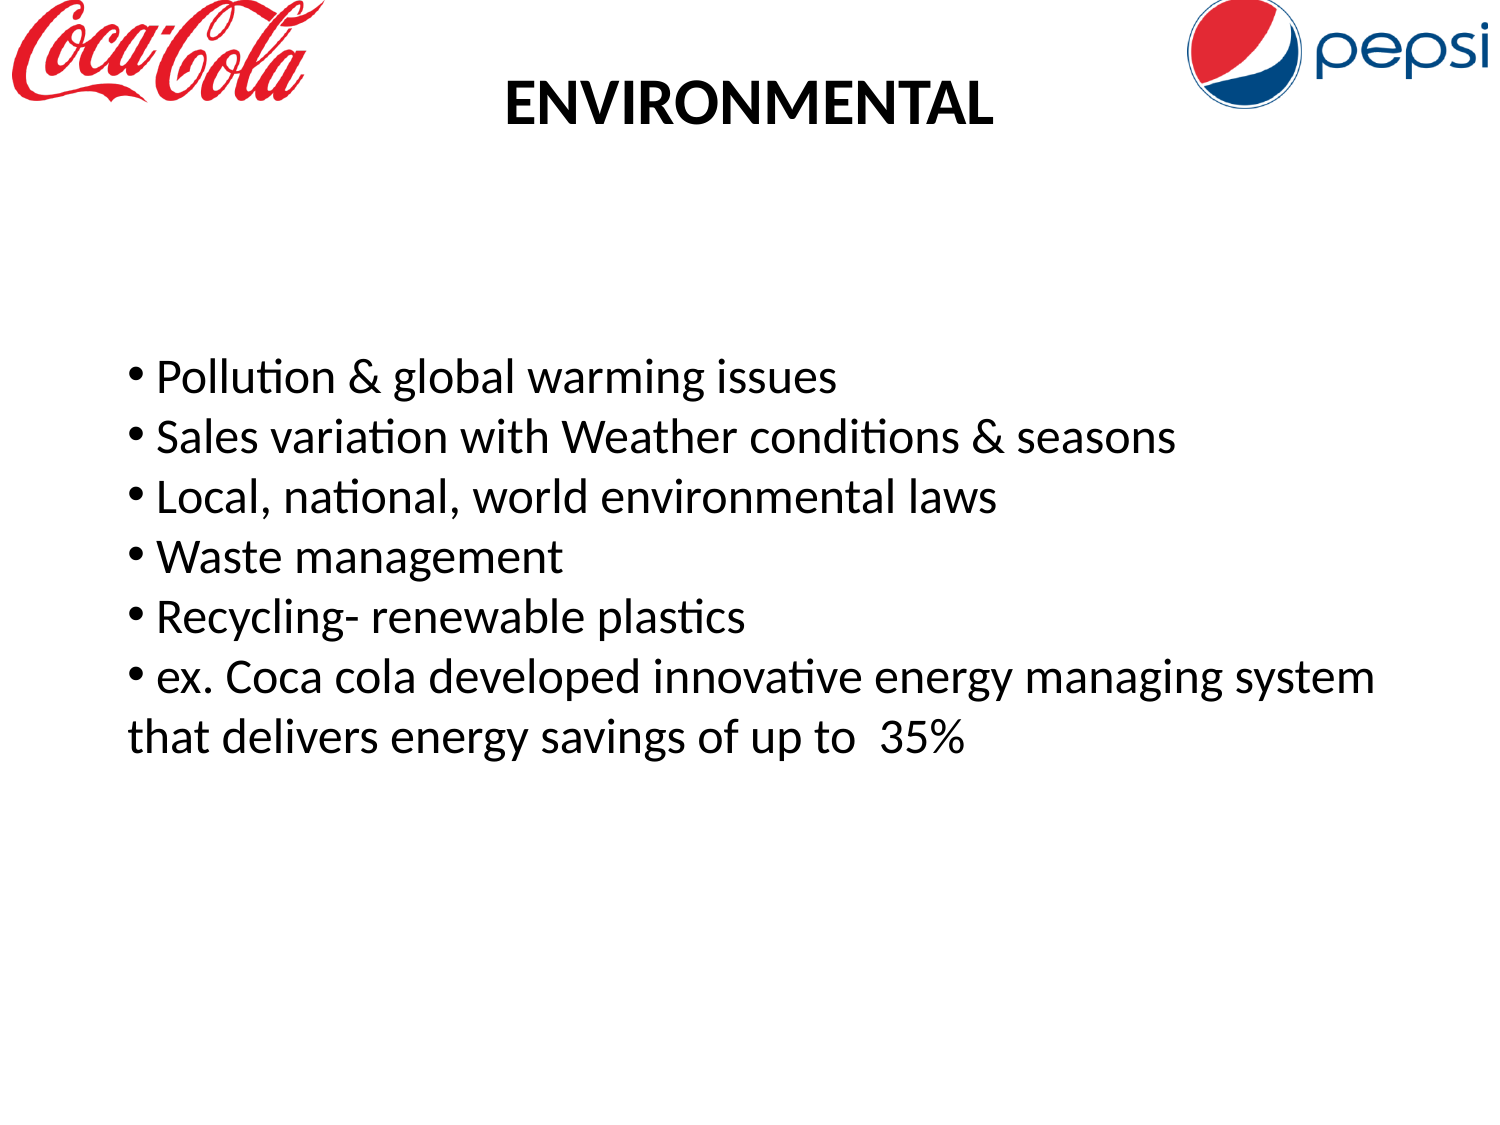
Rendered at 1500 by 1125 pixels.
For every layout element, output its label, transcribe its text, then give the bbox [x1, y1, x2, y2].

text_box Pollution & global warming issues Sales variation with Weather conditions & seasons Local, national, world environmental laws Waste management Recycling- renewable plastics ex. Coca cola developed innovative energy managing system that delivers energy savings of up to 35% [112, 335, 1425, 771]
text_box ENVIRONMENTAL [112, 50, 1388, 238]
picture [12, 0, 326, 103]
picture [1187, 0, 1488, 110]
